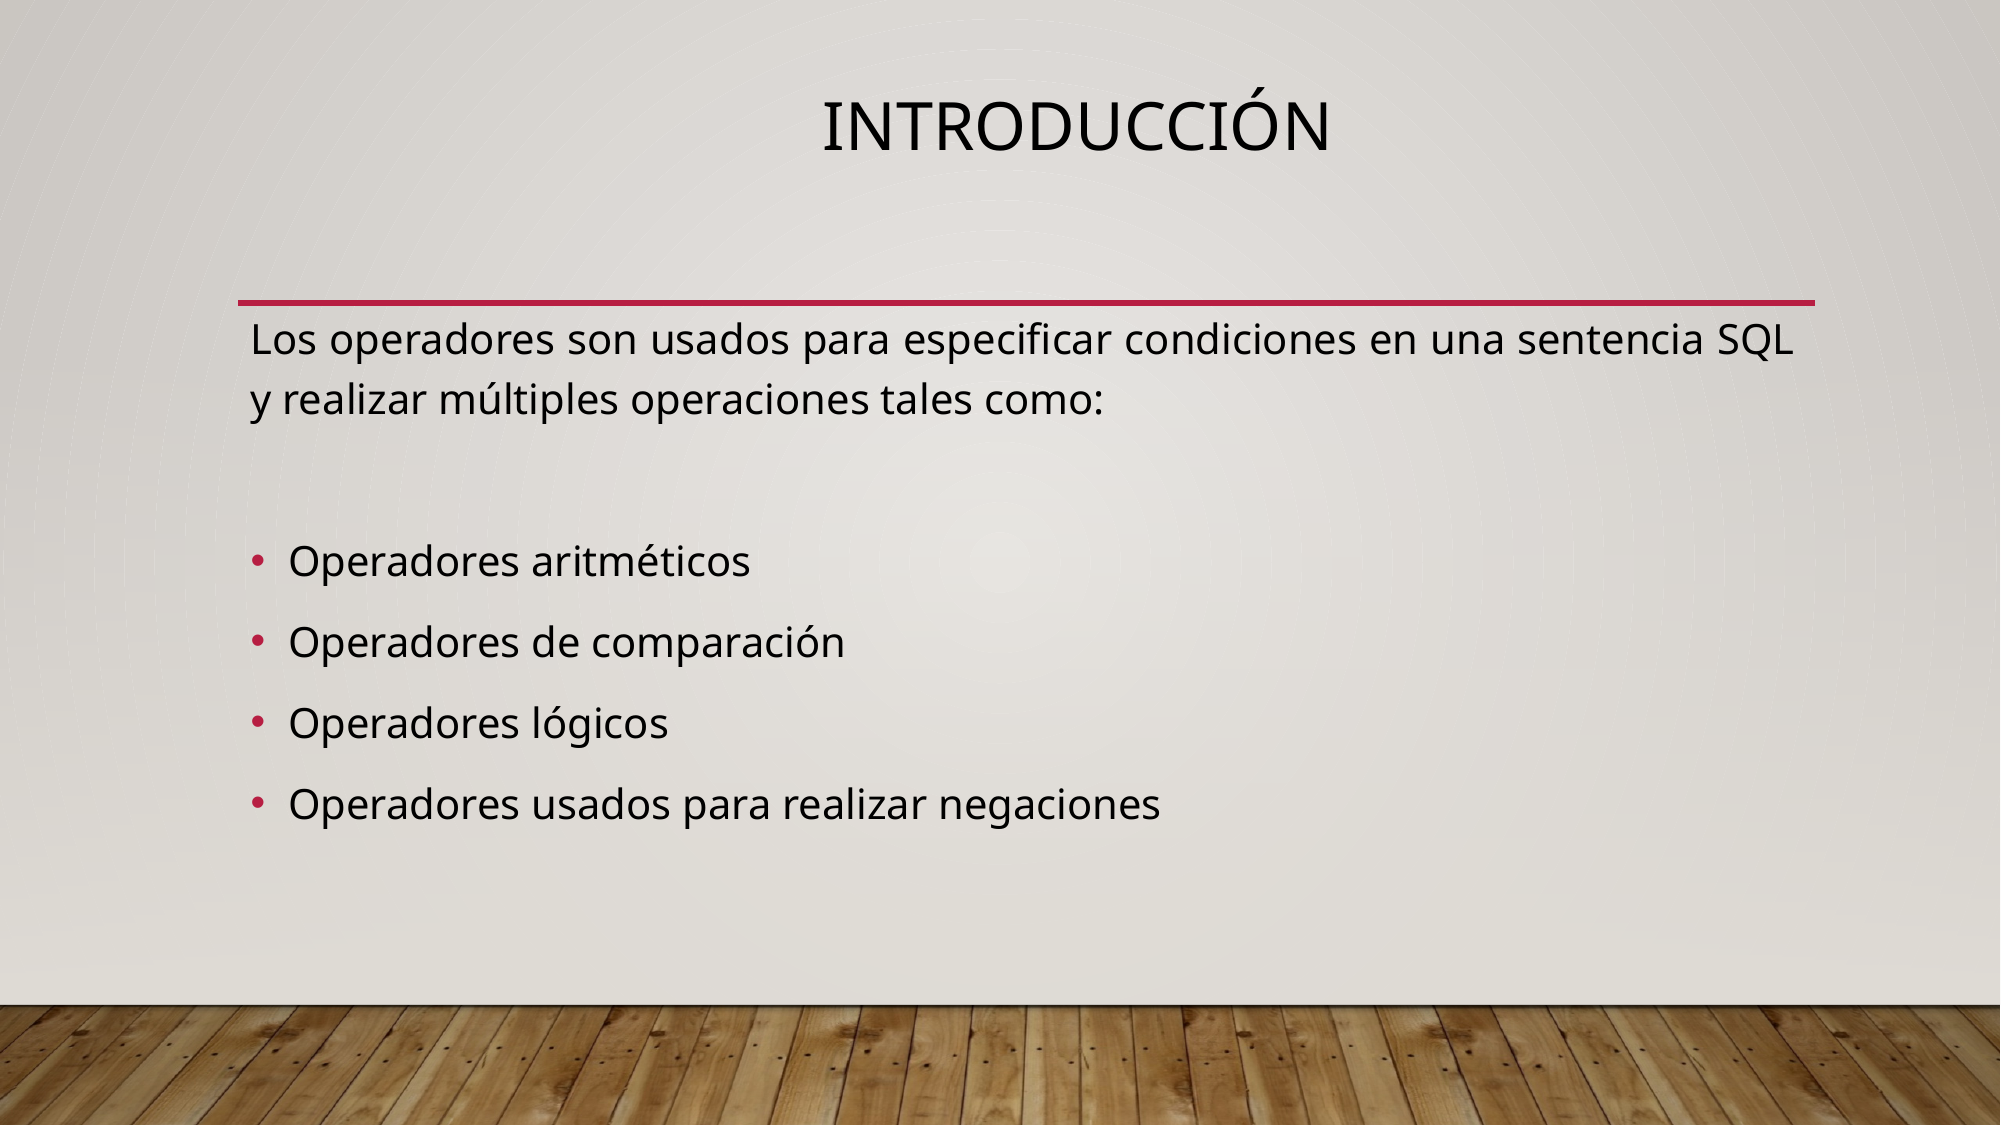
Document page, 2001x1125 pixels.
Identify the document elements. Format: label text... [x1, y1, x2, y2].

picture [0, 1005, 2000, 1125]
title Introducción [470, 85, 1686, 295]
list Los operadores son usados para especificar condiciones en una sentencia SQL y realizar múltiples operaciones tales como: Operadores aritméticos Operadores de comparación Operadores lógicos Operadores usados para realizar negaciones [235, 295, 1811, 1033]
